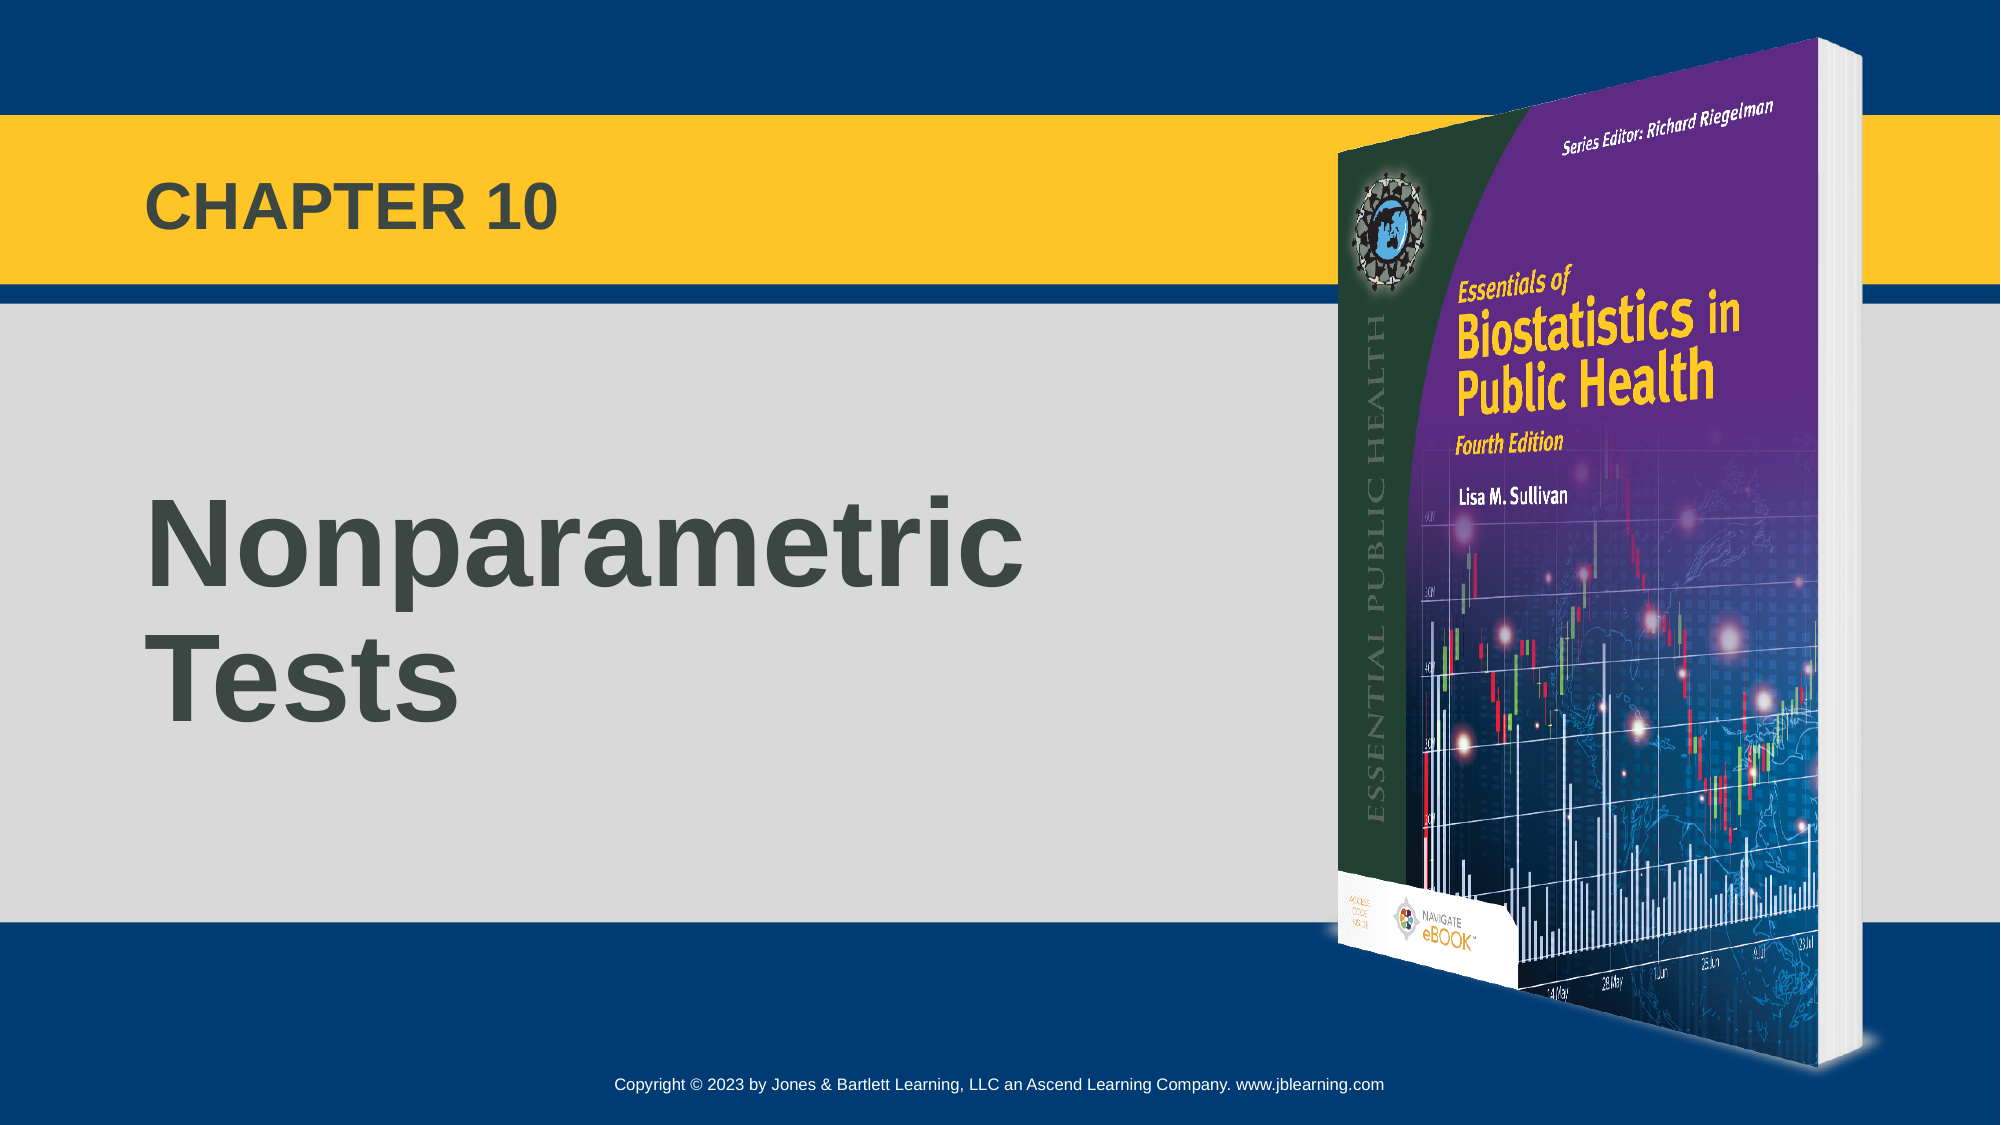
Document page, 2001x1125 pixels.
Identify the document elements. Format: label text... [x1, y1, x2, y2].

title Nonparametric Tests [144, 360, 1199, 866]
picture [1119, 0, 2001, 1125]
subtitle CHAPTER 10 [144, 138, 1215, 267]
